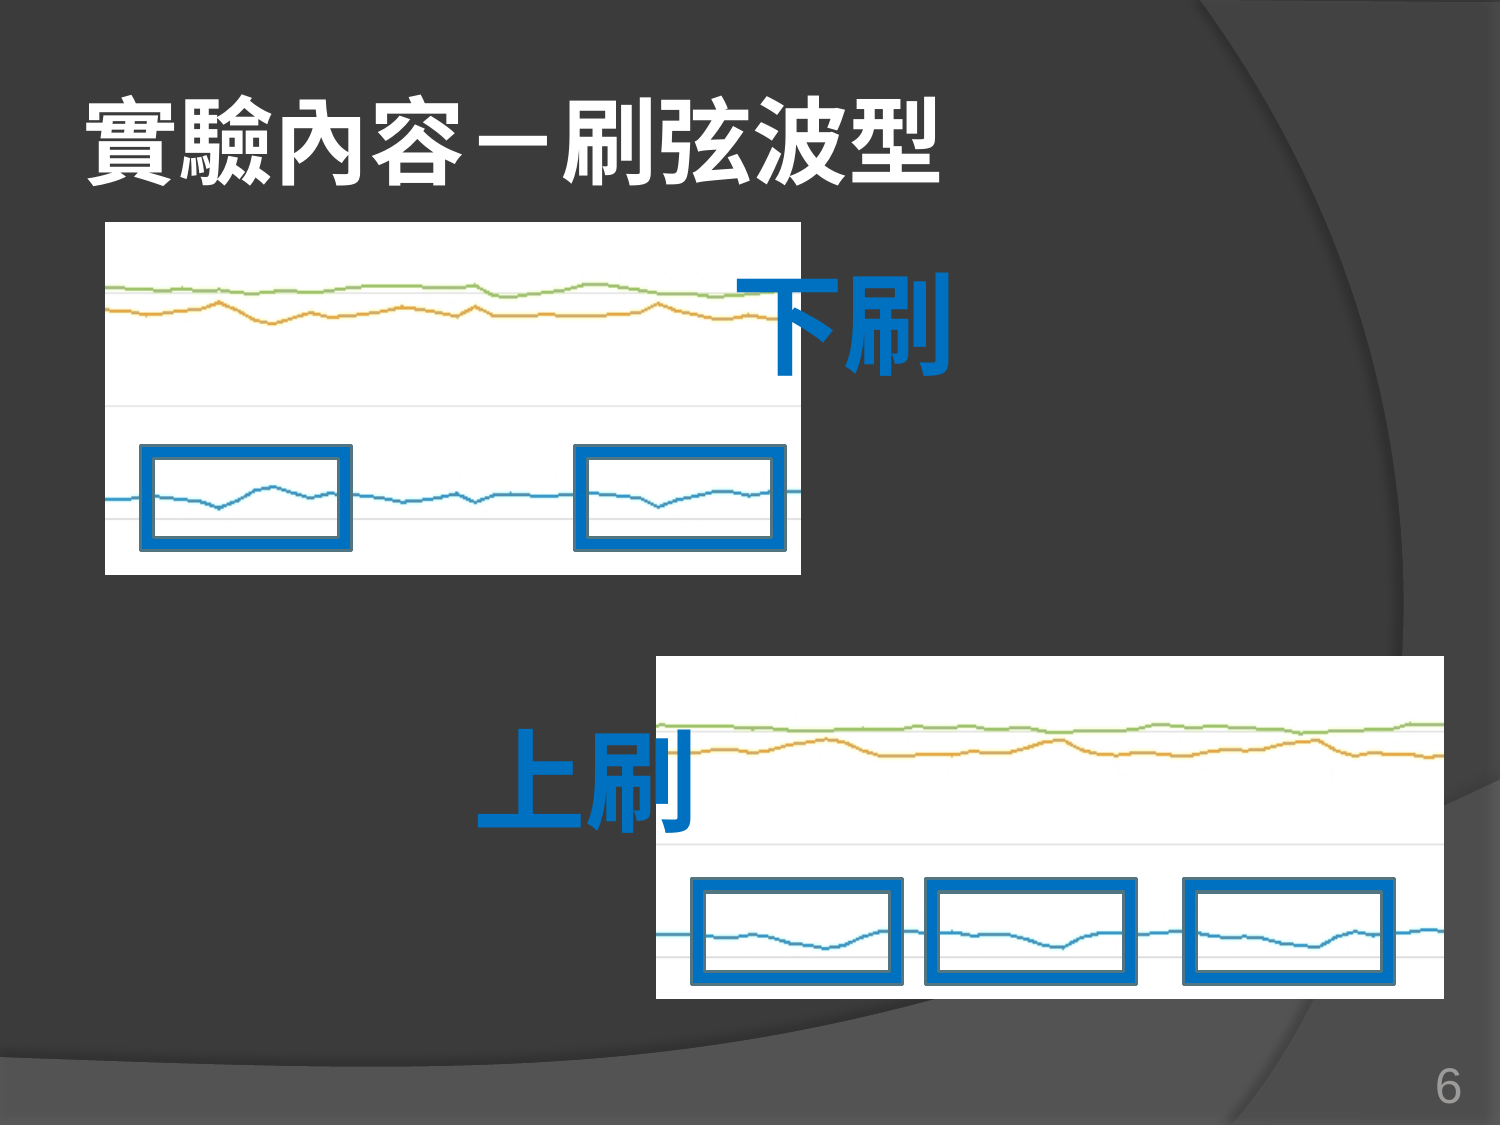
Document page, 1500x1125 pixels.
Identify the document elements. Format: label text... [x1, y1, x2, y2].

text_box 下刷 [811, 246, 972, 396]
title 實驗內容－刷弦波型 [75, 45, 1300, 233]
picture [105, 222, 801, 575]
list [655, 655, 1444, 999]
slide_number 6 [1337, 1053, 1463, 1114]
text_box 上刷 [458, 703, 648, 853]
